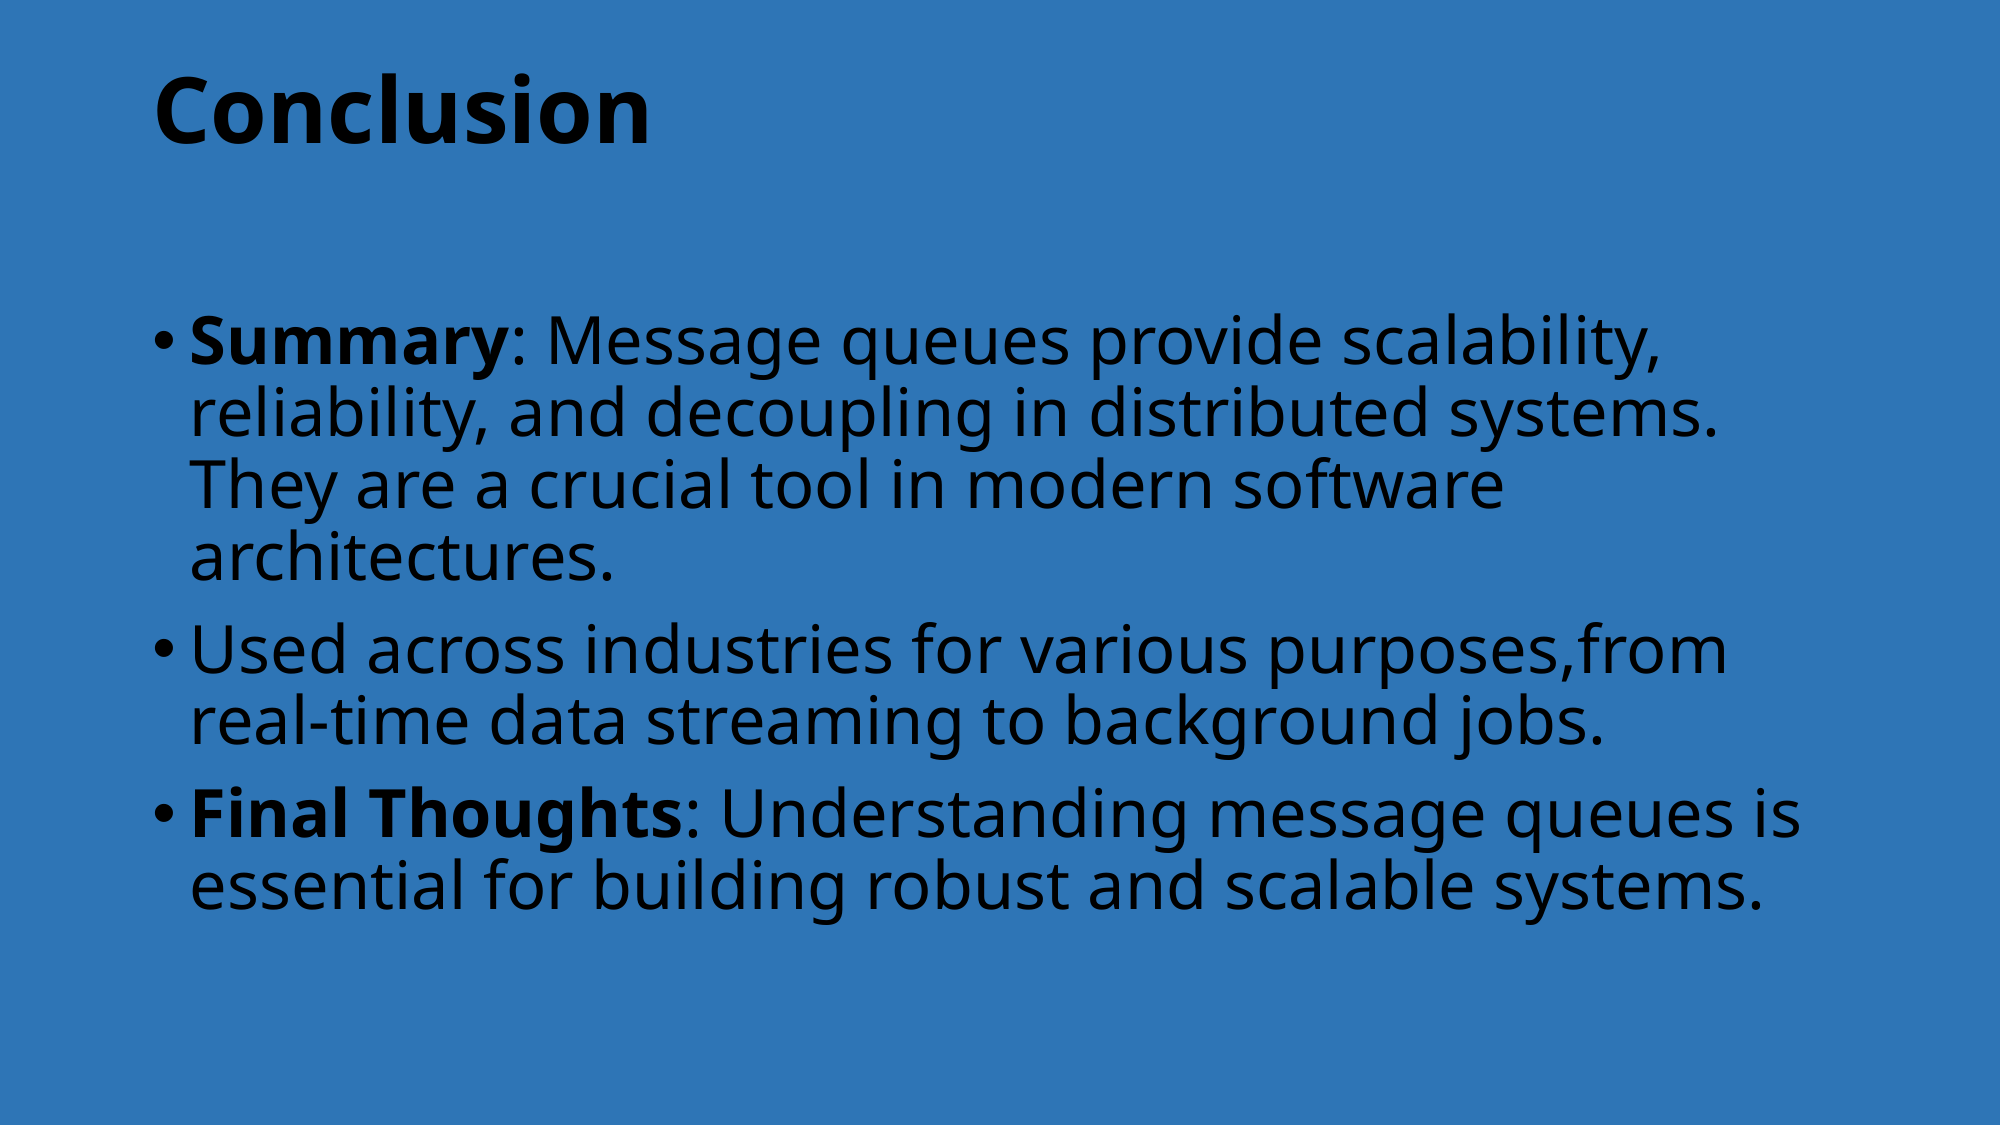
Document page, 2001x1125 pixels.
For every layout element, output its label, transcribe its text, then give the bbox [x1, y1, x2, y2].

title Conclusion [137, 59, 1863, 278]
list Summary: Message queues provide scalability, reliability, and decoupling in distributed systems. They are a crucial tool in modern software architectures. Used across industries for various purposes,from real-time data streaming to background jobs. Final Thoughts: Understanding message queues is essential for building robust and scalable systems. [137, 299, 1863, 1014]
